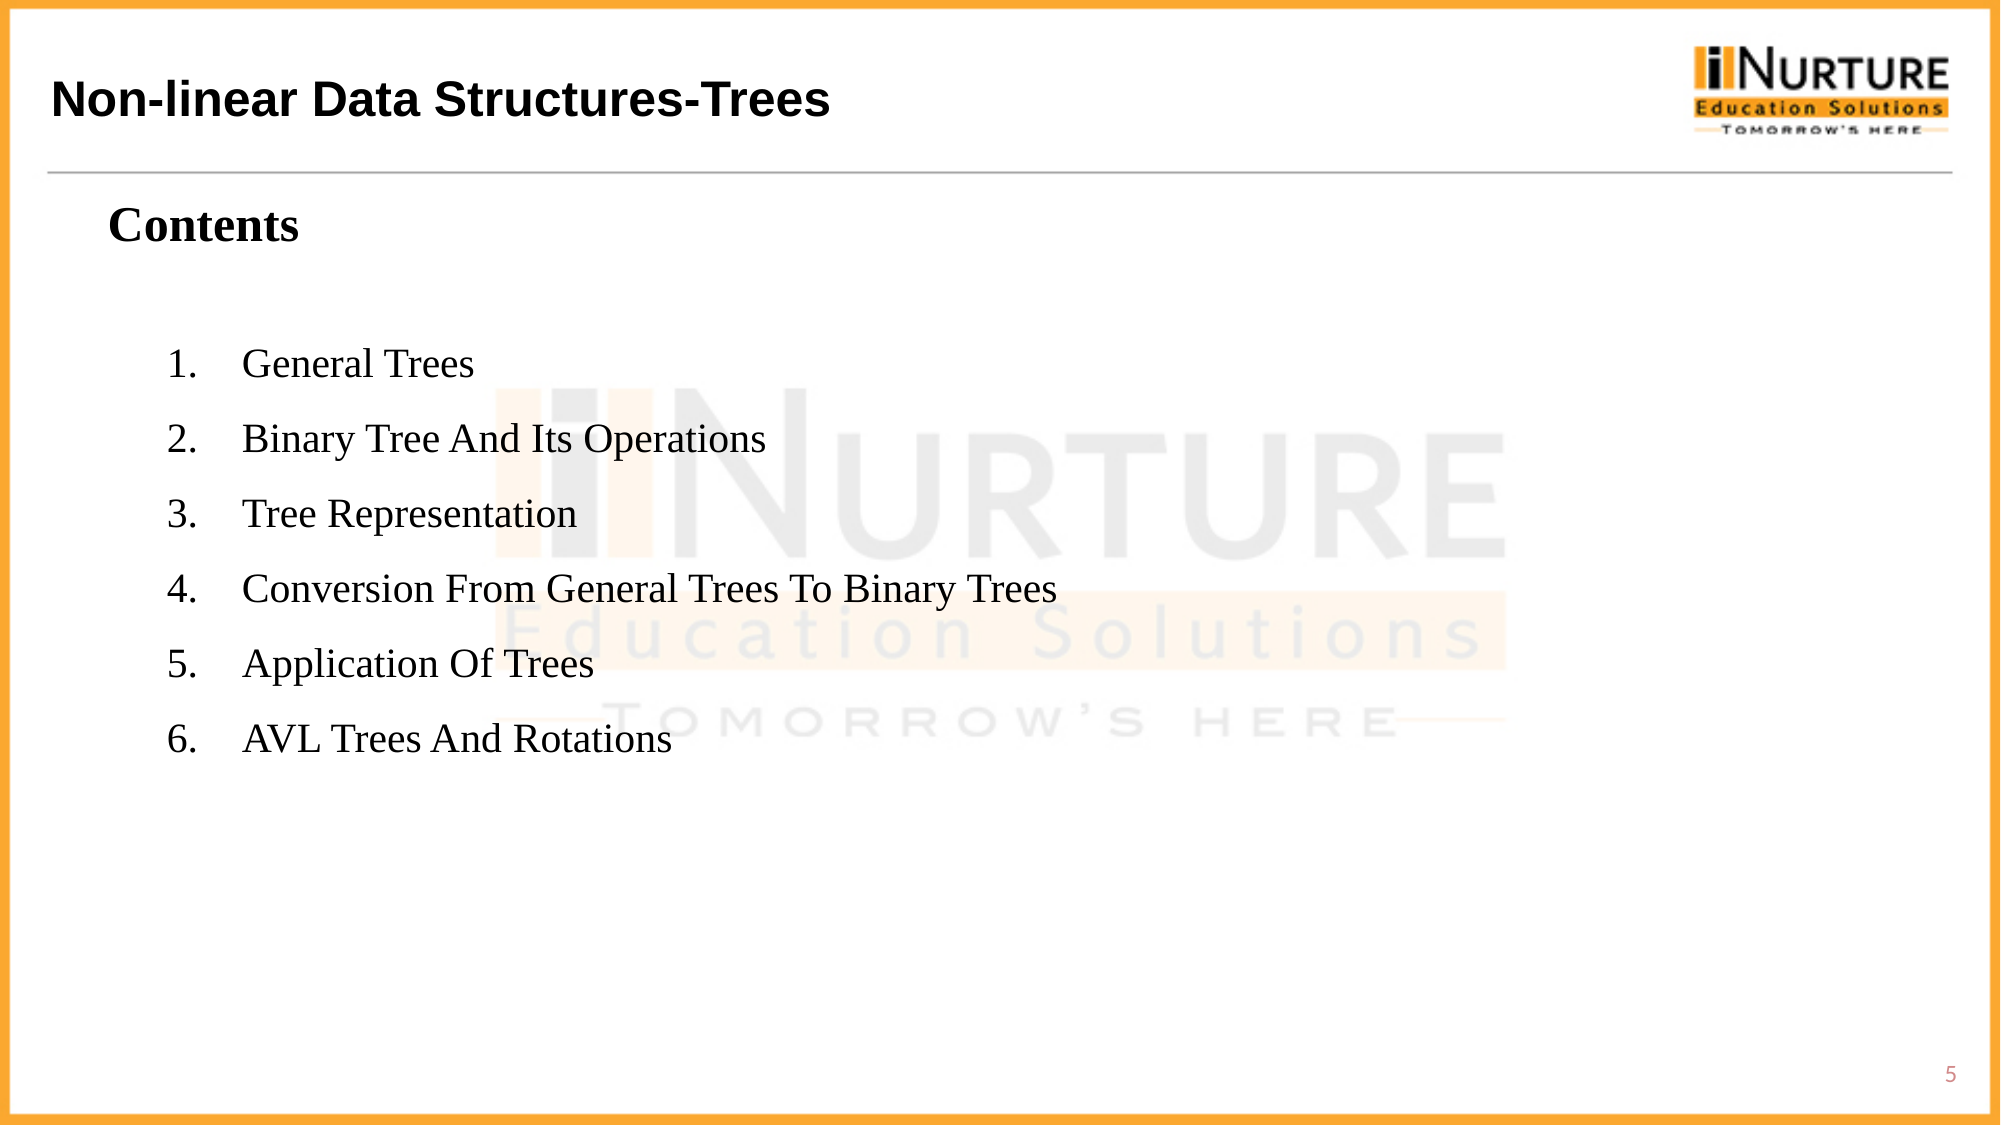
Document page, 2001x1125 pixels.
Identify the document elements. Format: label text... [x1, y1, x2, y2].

text_box Non-linear Data Structures-Trees [33, 59, 1716, 134]
picture [0, 0, 2001, 1125]
text_box Contents General Trees Binary Tree And Its Operations Tree Representation Conversion From General Trees To Binary Trees Application Of Trees AVL Trees And Rotations [33, 183, 1902, 819]
slide_number 5 [1901, 1042, 1973, 1103]
